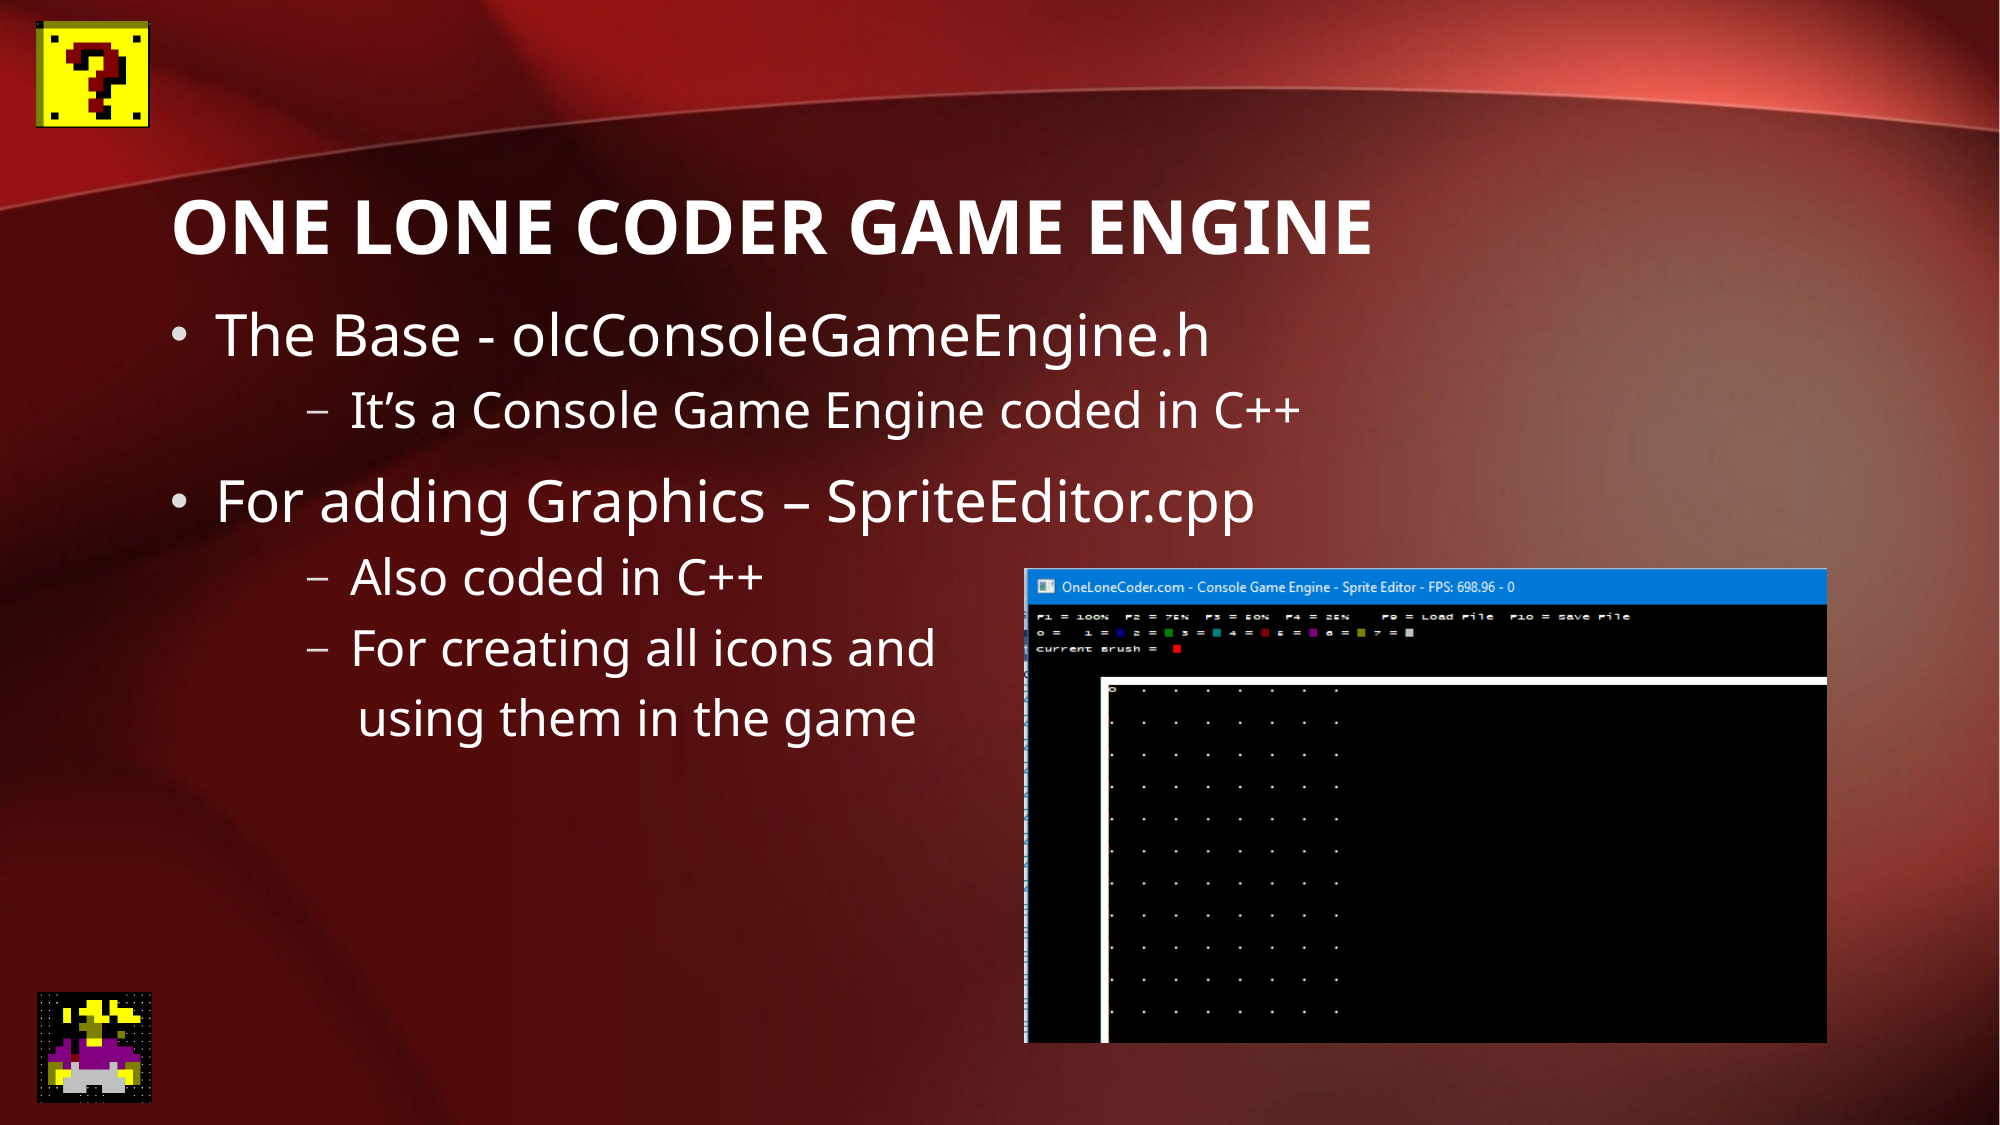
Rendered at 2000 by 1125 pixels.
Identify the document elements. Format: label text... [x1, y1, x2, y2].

picture [0, 0, 2000, 1125]
title ONE LONE CODER GAME ENGINE [149, 79, 1850, 280]
list The Base - olcConsoleGameEngine.h It’s a Console Game Engine coded in C++ For adding Graphics – SpriteEditor.cpp Also coded in C++ For creating all icons and using them in the game [149, 295, 1850, 1030]
